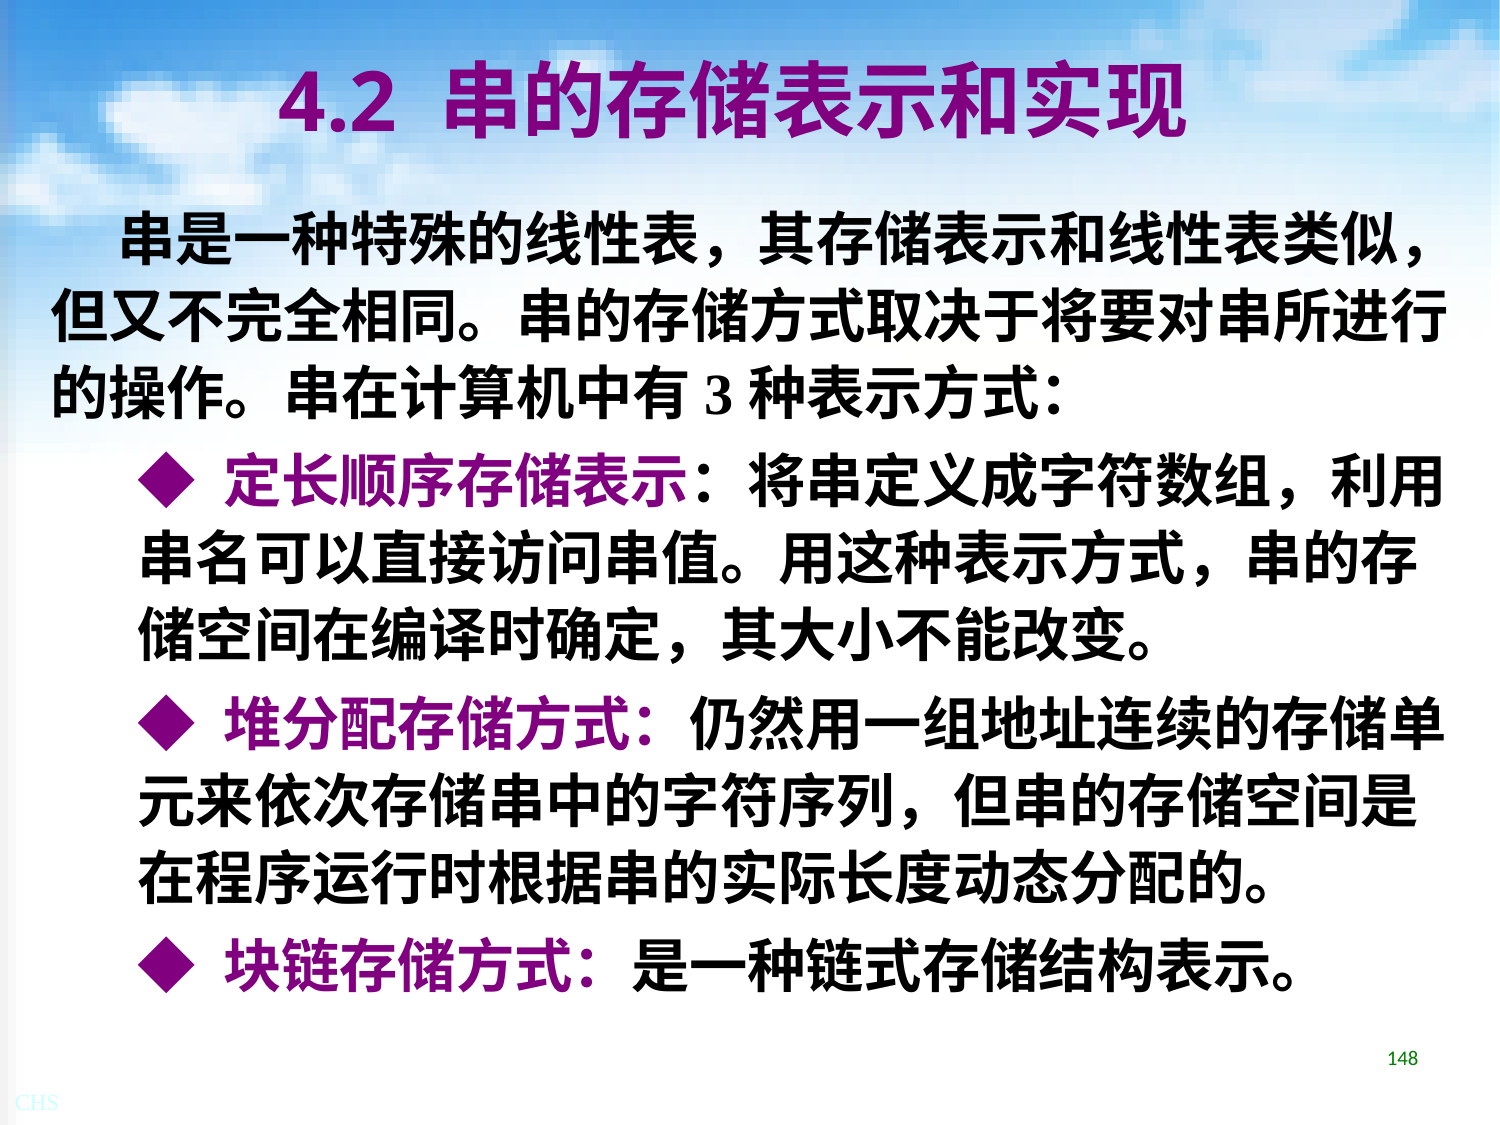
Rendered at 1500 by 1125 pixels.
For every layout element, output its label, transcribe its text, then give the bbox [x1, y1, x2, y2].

title 4.2 串的存储表示和实现 [64, 22, 1403, 173]
picture [0, 0, 1500, 1125]
slide_number 148 [1370, 1042, 1435, 1072]
list 串是一种特殊的线性表，其存储表示和线性表类似，但又不完全相同。串的存储方式取决于将要对串所进行的操作。串在计算机中有3种表示方式： ◆ 定长顺序存储表示：将串定义成字符数组，利用串名可以直接访问串值。用这种表示方式，串的存储空间在编译时确定，其大小不能改变。 ◆ 堆分配存储方式：仍然用一组地址连续的存储单元来依次存储串中的字符序列，但串的存储空间是在程序运行时根据串的实际长度动态分配的。 ◆ 块链存储方式：是一种链式存储结构表示。 [34, 187, 1474, 1011]
